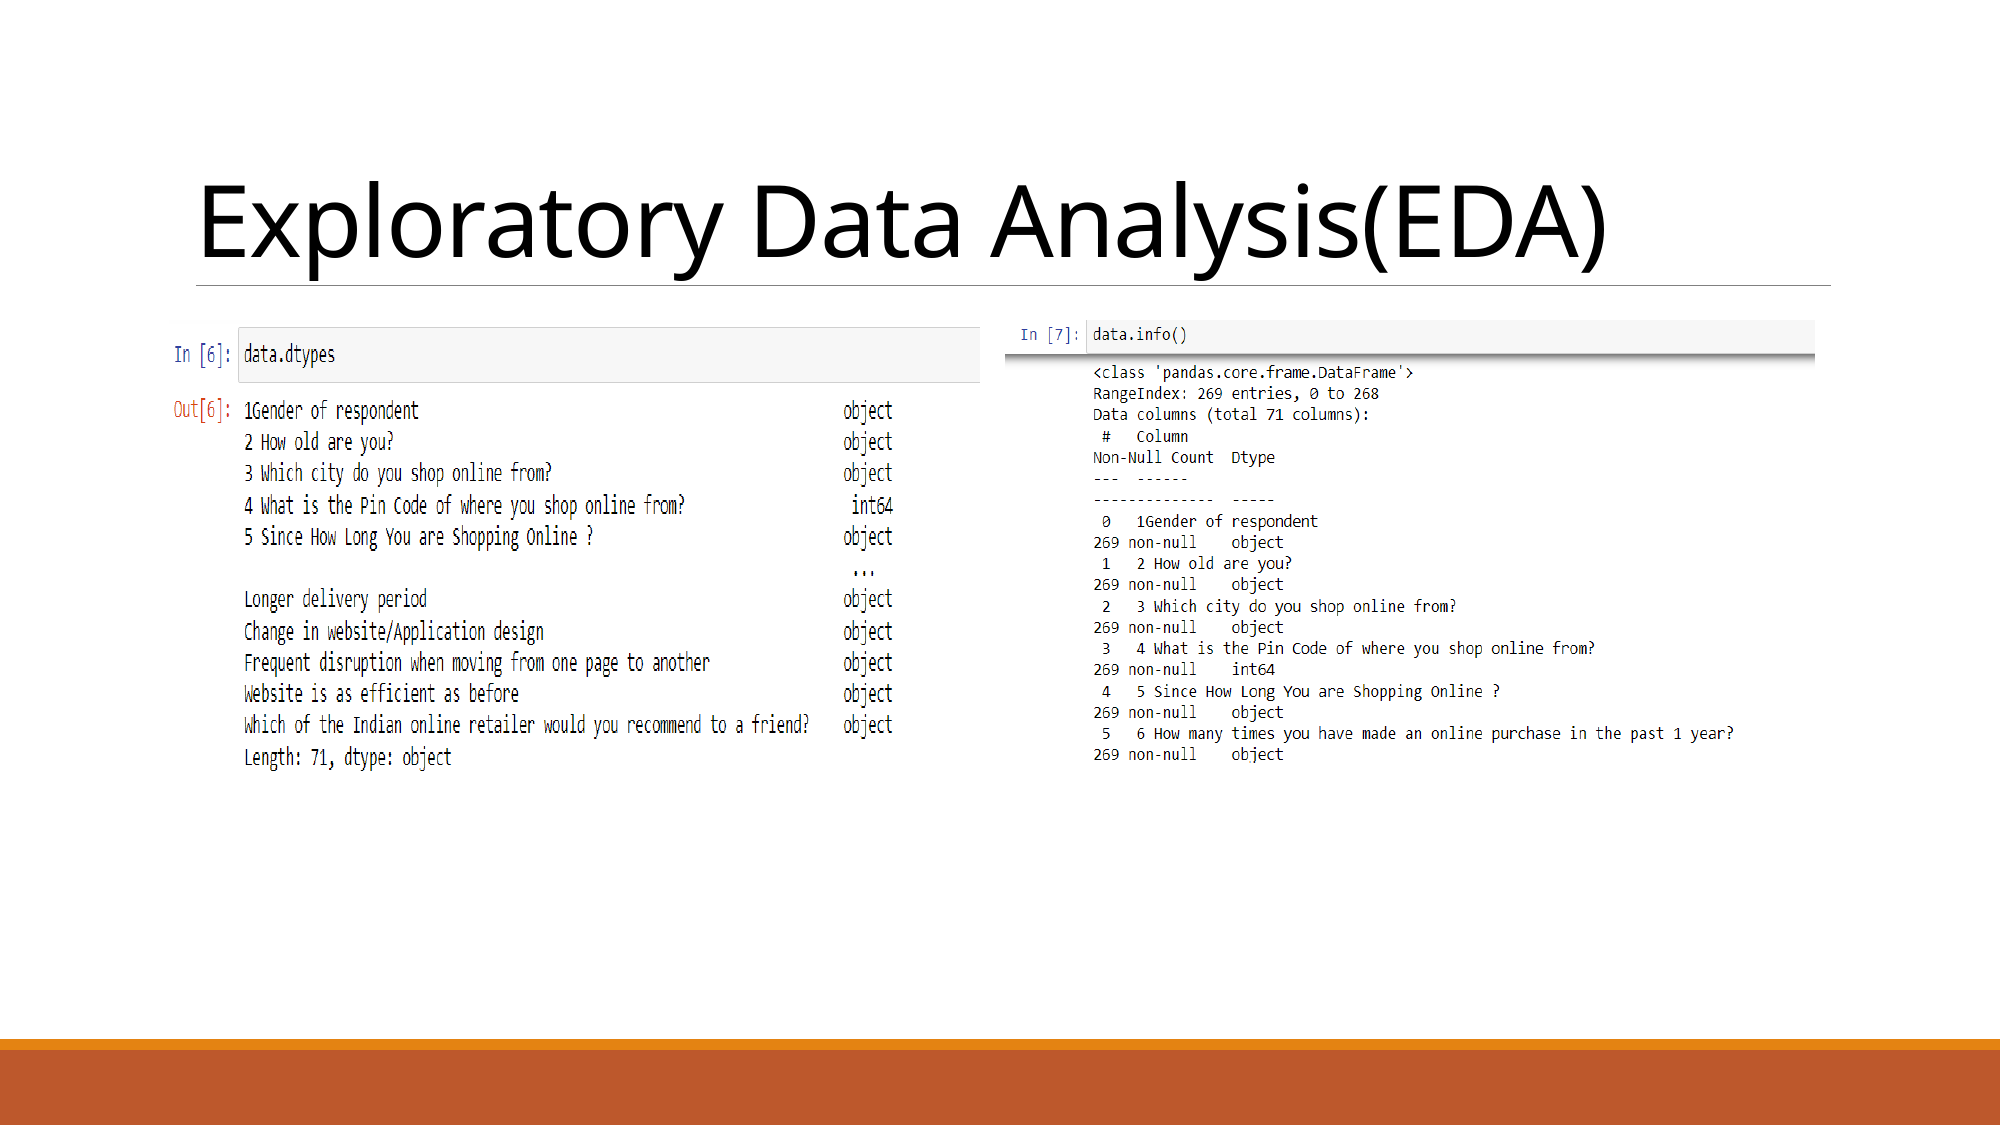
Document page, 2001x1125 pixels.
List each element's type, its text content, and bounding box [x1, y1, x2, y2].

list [168, 320, 980, 807]
title Exploratory Data Analysis(EDA) [180, 47, 1830, 285]
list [1004, 320, 1816, 763]
